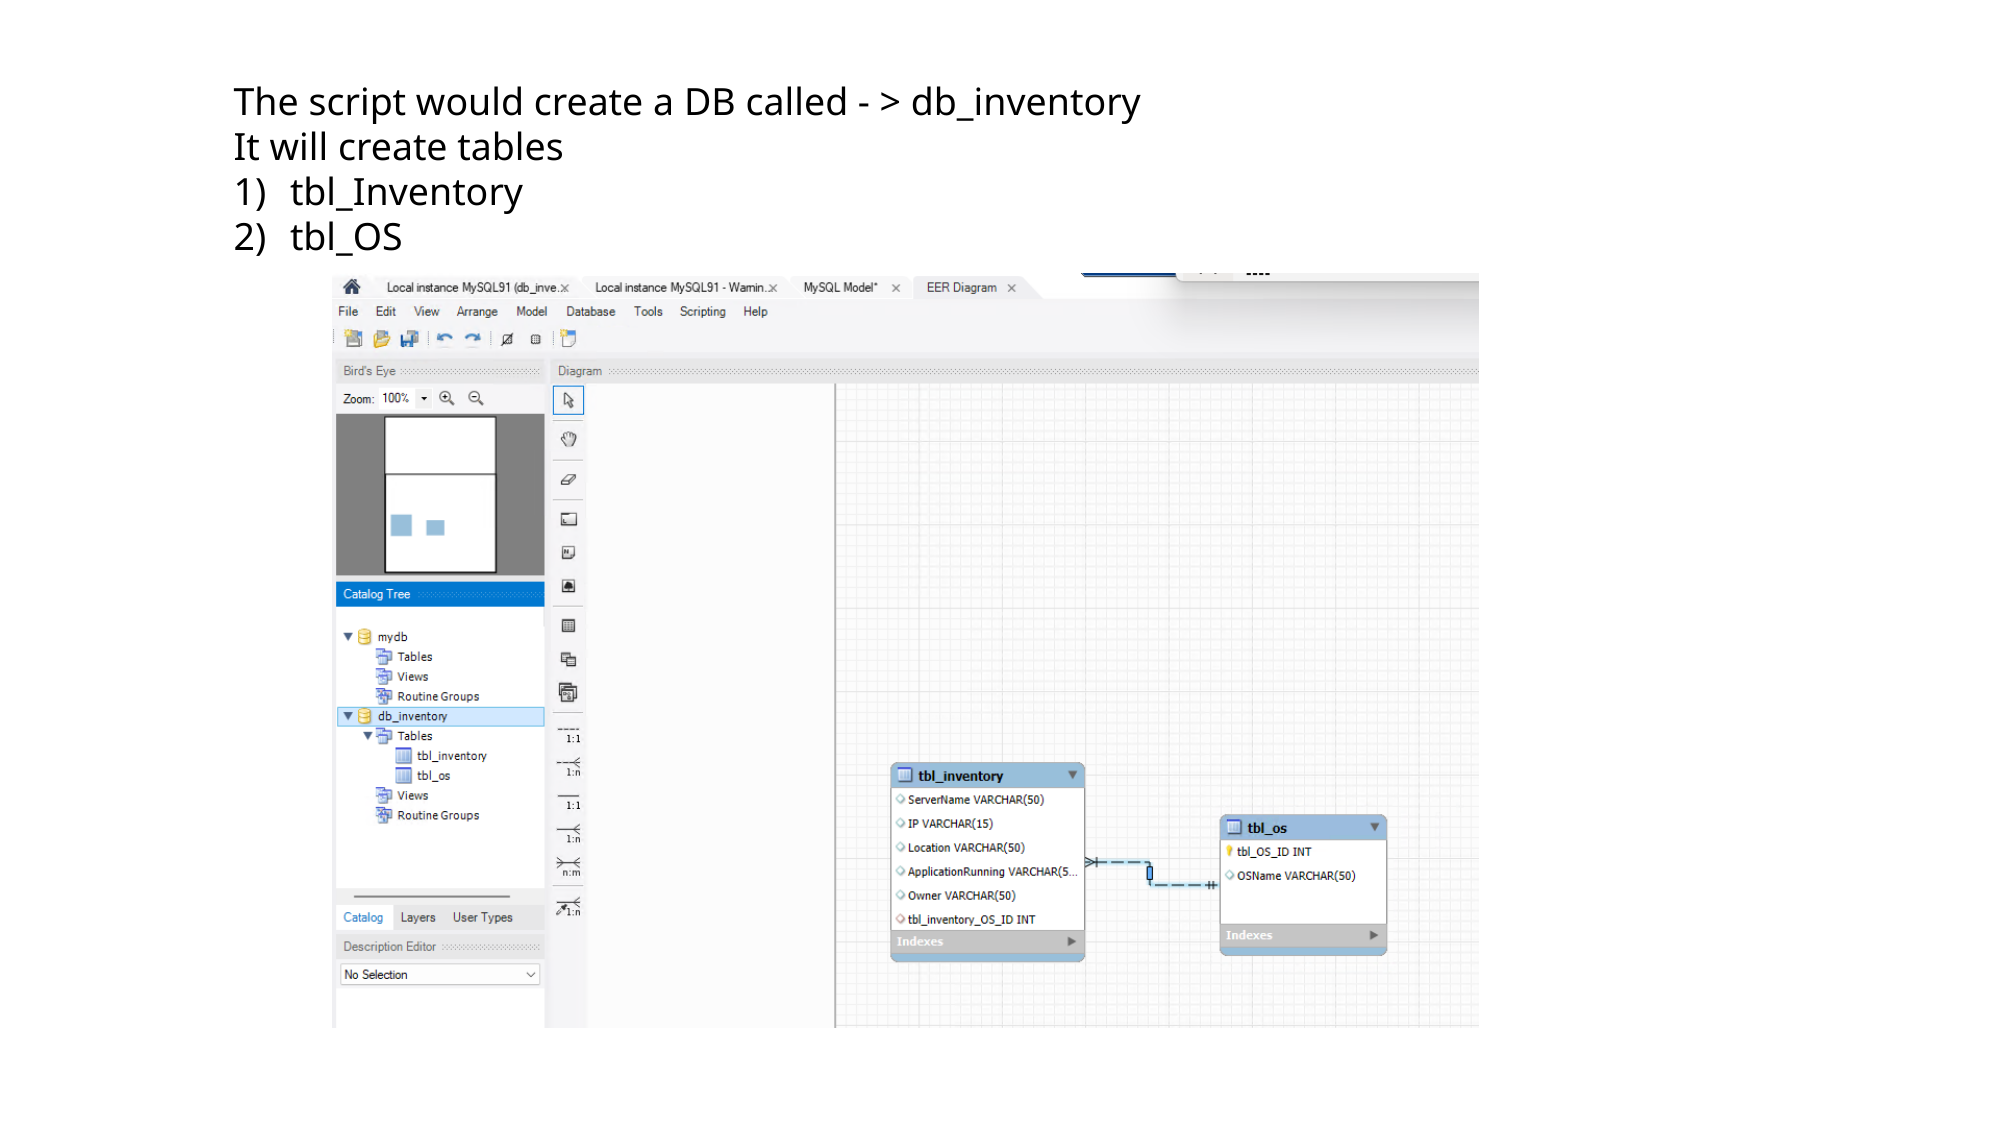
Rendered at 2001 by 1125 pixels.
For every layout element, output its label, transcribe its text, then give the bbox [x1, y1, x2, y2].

text_box The script would create a DB called - > db_inventory It will create tables tbl_Inventory tbl_OS [218, 70, 1680, 311]
picture [331, 272, 1480, 1028]
